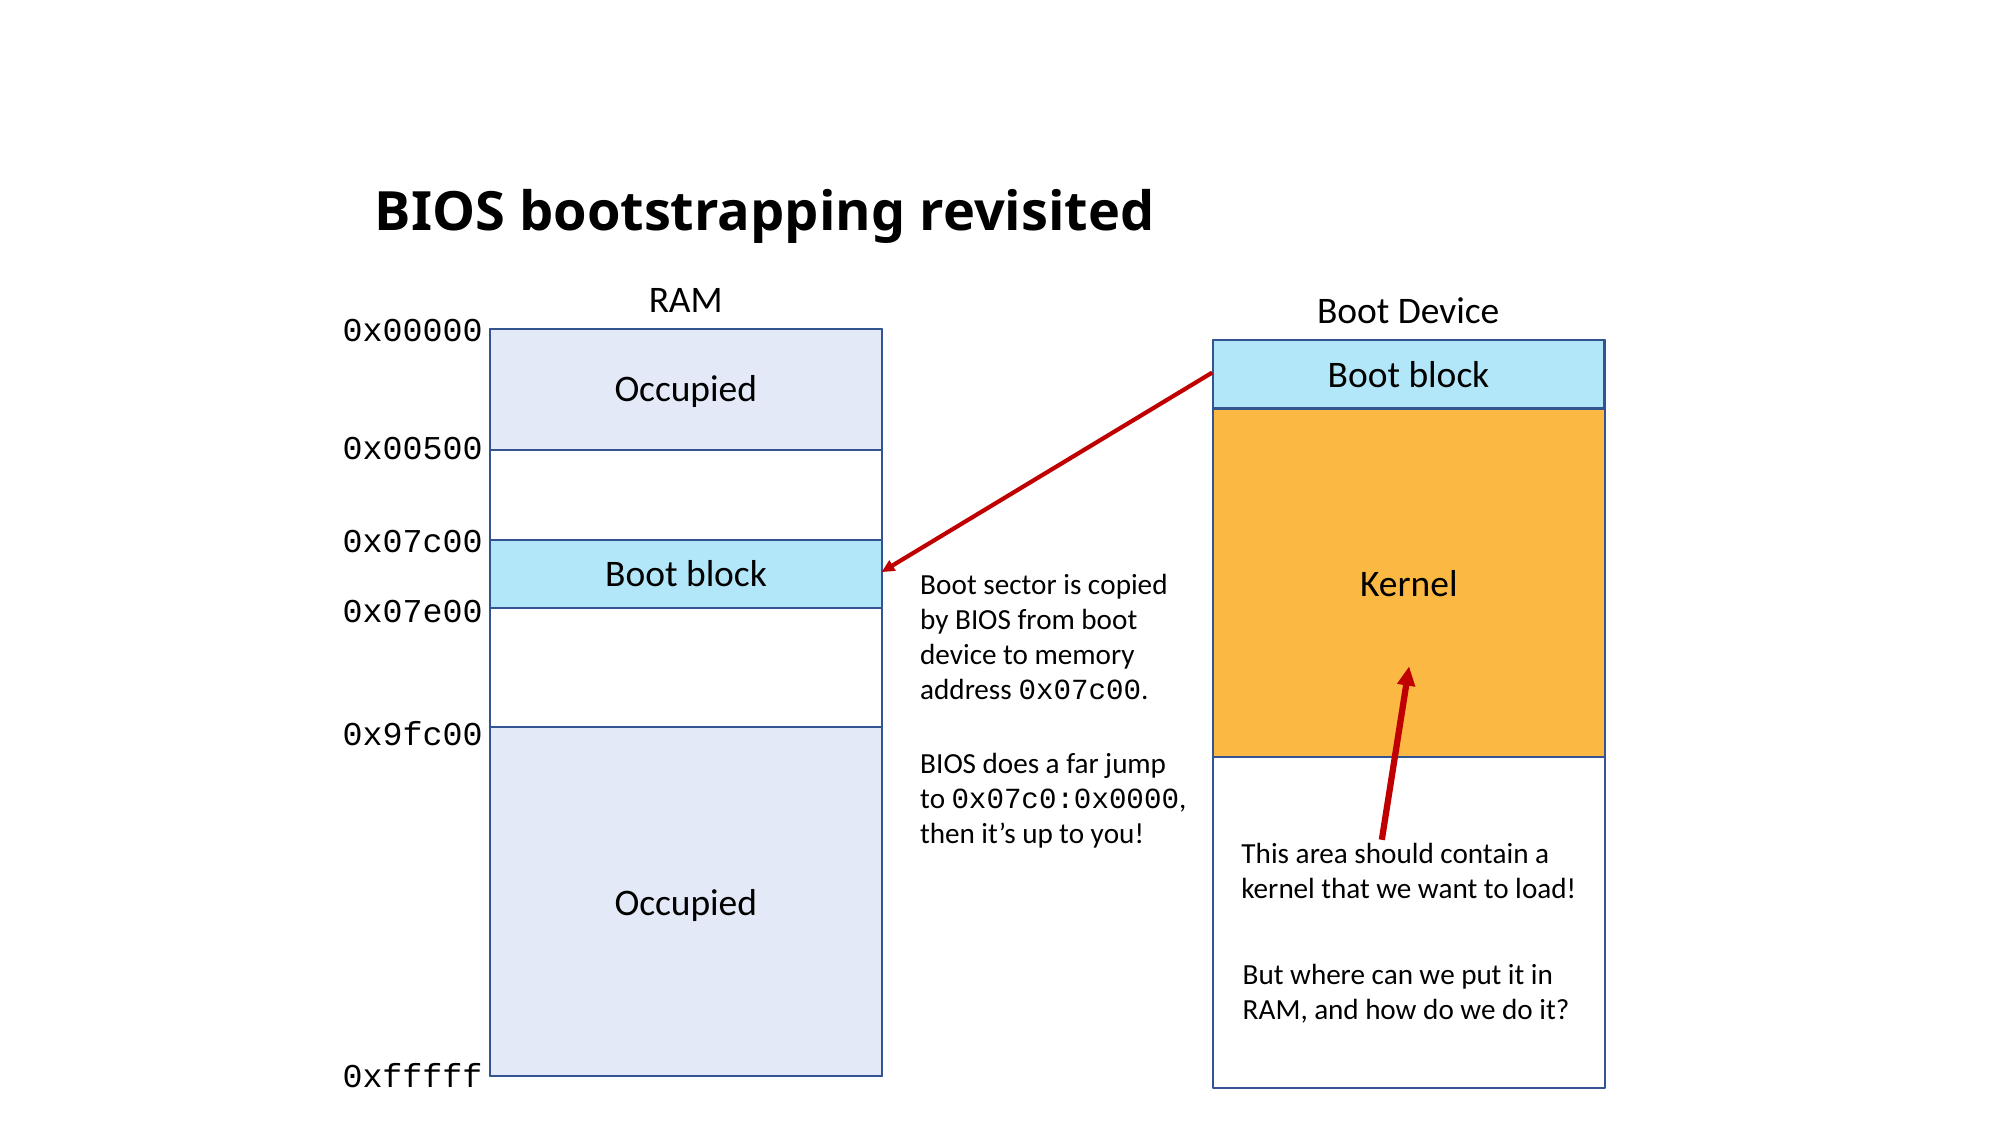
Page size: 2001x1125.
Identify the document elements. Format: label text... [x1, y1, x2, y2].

text_box [1212, 758, 1606, 1089]
text_box [498, 572, 883, 609]
text_box 0x07c00 [327, 511, 498, 567]
text_box BIOS does a far jump to 0x07c0:0x0000, then it’s up to you! [905, 737, 1210, 927]
text_box Occupied [490, 357, 882, 417]
text_box [1212, 407, 1606, 758]
text_box 0x07e00 [327, 581, 498, 636]
text_box Boot Device [1212, 278, 1605, 339]
text_box Kernel [1213, 551, 1605, 612]
text_box Boot sector is copied by BIOS from boot device to memory address 0x07c00. [905, 558, 1210, 737]
text_box [489, 609, 883, 726]
text_box 0xfffff [327, 1046, 498, 1102]
text_box Boot block [490, 541, 882, 602]
text_box [489, 451, 883, 539]
text_box 0x9fc00 [327, 705, 498, 760]
text_box 0x00000 [327, 300, 498, 356]
text_box 0x00500 [327, 418, 498, 474]
text_box BIOS bootstrapping revisited [359, 49, 1653, 249]
text_box [1212, 339, 1606, 407]
text_box Boot block [1212, 342, 1605, 402]
text_box [1381, 666, 1414, 840]
text_box [881, 372, 1213, 572]
text_box [489, 328, 883, 451]
text_box [489, 726, 883, 1077]
text_box This area should contain a kernel that we want to load! [1226, 827, 1619, 947]
text_box RAM [489, 267, 882, 327]
text_box Occupied [490, 870, 882, 931]
text_box But where can we put it in RAM, and how do we do it? [1227, 948, 1589, 1068]
